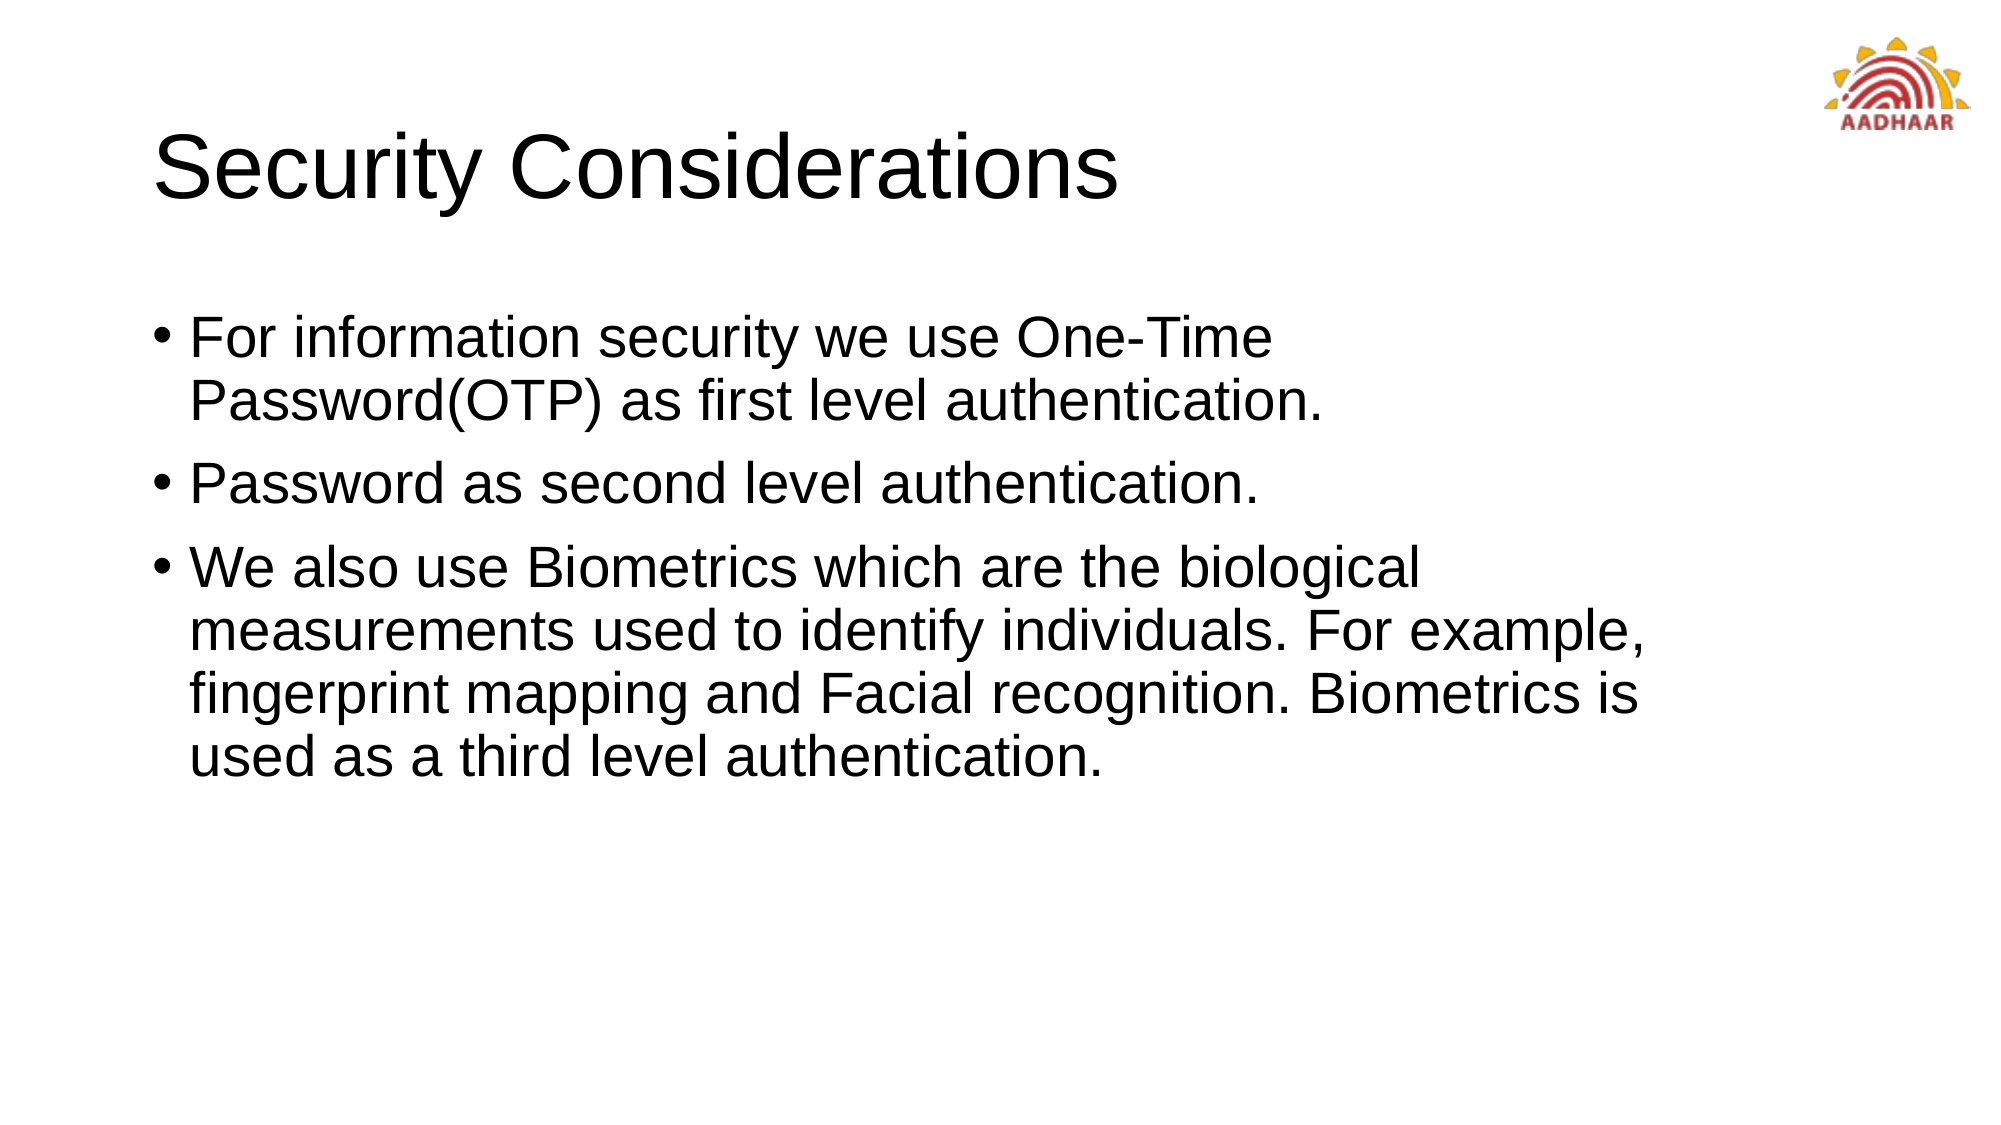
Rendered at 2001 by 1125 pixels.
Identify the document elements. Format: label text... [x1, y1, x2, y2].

picture [1824, 37, 1971, 130]
title Security Considerations [137, 59, 1863, 278]
list For information security we use One-Time Password(OTP) as first level authentication. Password as second level authentication. We also use Biometrics which are the biological measurements used to identify individuals. For example, fingerprint mapping and Facial recognition. Biometrics is used as a third level authentication. [137, 299, 1700, 1014]
